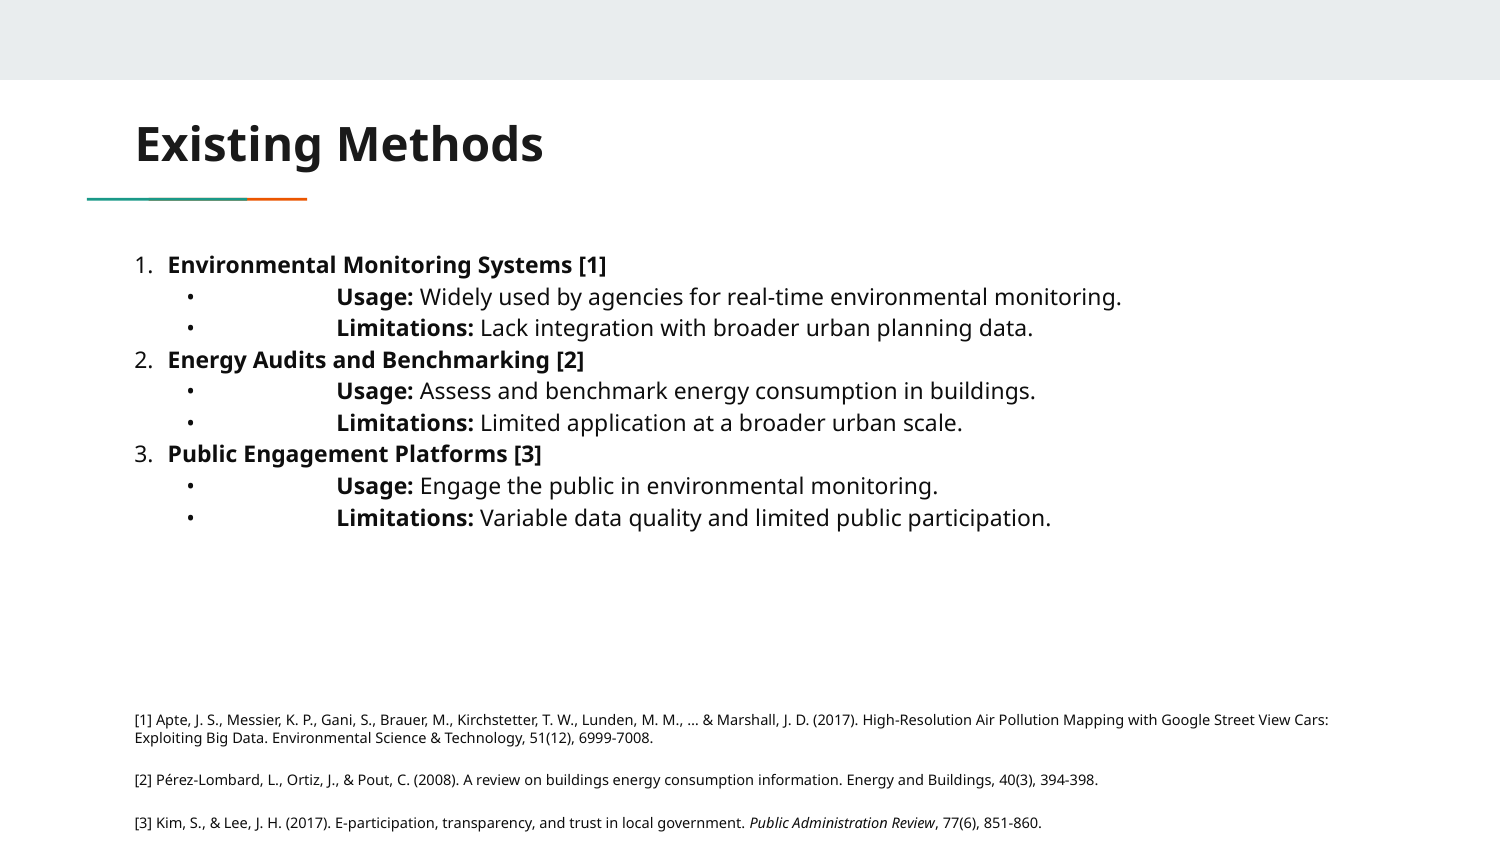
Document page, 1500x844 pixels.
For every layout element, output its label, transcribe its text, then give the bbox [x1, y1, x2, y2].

list [1] Apte, J. S., Messier, K. P., Gani, S., Brauer, M., Kirchstetter, T. W., Lunden, M. M., … & Marshall, J. D. (2017). High-Resolution Air Pollution Mapping with Google Street View Cars: Exploiting Big Data. Environmental Science & Technology, 51(12), 6999-7008. [2] Pérez-Lombard, L., Ortiz, J., & Pout, C. (2008). A review on buildings energy consumption information. Energy and Buildings, 40(3), 394-398. [3] Kim, S., & Lee, J. H. (2017). E-participation, transparency, and trust in local government. Public Administration Review, 77(6), 851-860. [119, 696, 1381, 843]
list 1. Environmental Monitoring Systems [1] • Usage: Widely used by agencies for real-time environmental monitoring. • Limitations: Lack integration with broader urban planning data. 2. Energy Audits and Benchmarking [2] • Usage: Assess and benchmark energy consumption in buildings. • Limitations: Limited application at a broader urban scale. 3. Public Engagement Platforms [3] • Usage: Engage the public in environmental monitoring. • Limitations: Variable data quality and limited public participation. [119, 231, 1381, 606]
title Existing Methods [119, 98, 1381, 187]
